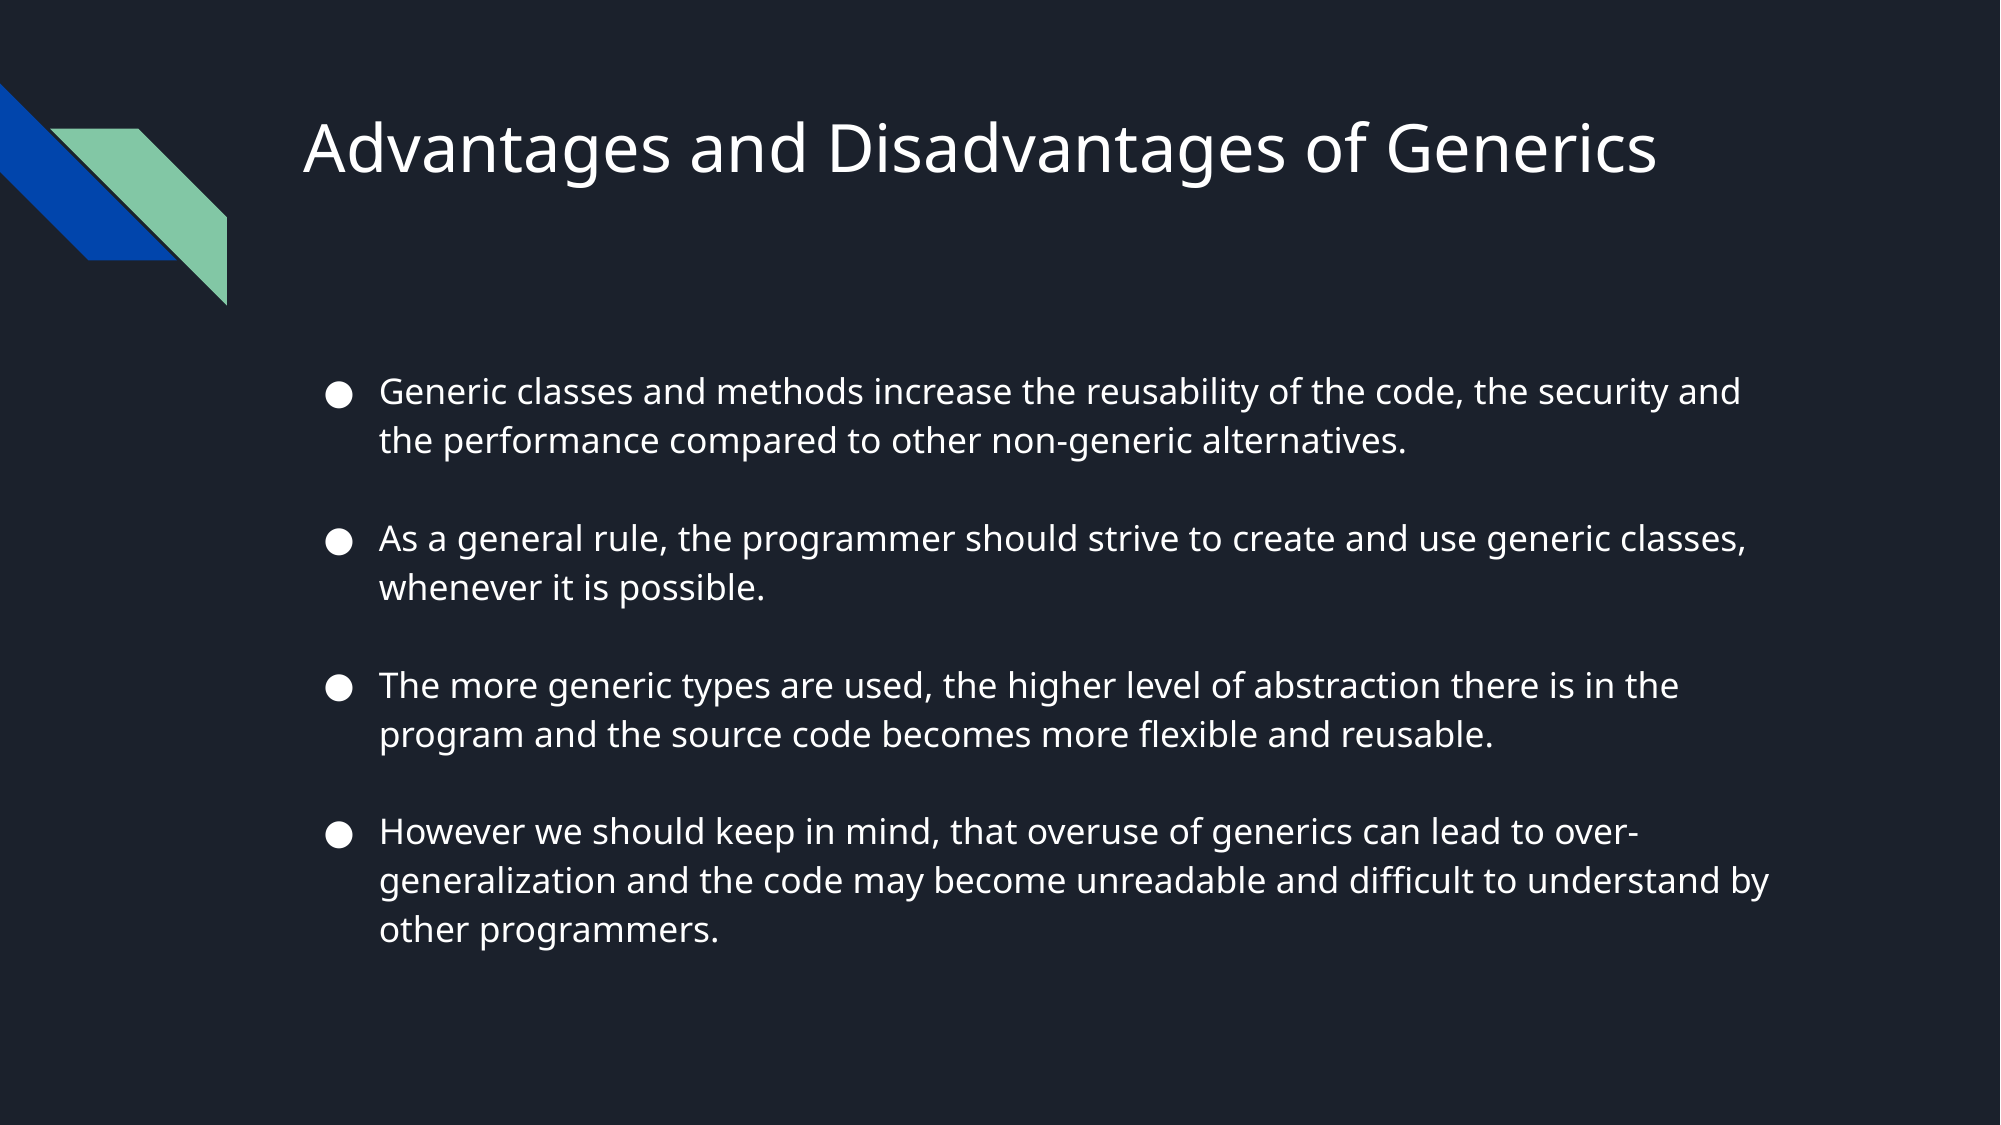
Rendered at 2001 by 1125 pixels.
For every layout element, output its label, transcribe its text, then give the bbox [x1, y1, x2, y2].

list Generic classes and methods increase the reusability of the code, the security and the performance compared to other non-generic alternatives. As a general rule, the programmer should strive to create and use generic classes, whenever it is possible. The more generic types are used, the higher level of abstraction there is in the program and the source code becomes more flexible and reusable. However we should keep in mind, that overuse of generics can lead to over-generalization and the code may become unreadable and difficult to understand by other programmers. [283, 342, 1824, 980]
title Advantages and Disadvantages of Generics [283, 86, 1824, 287]
